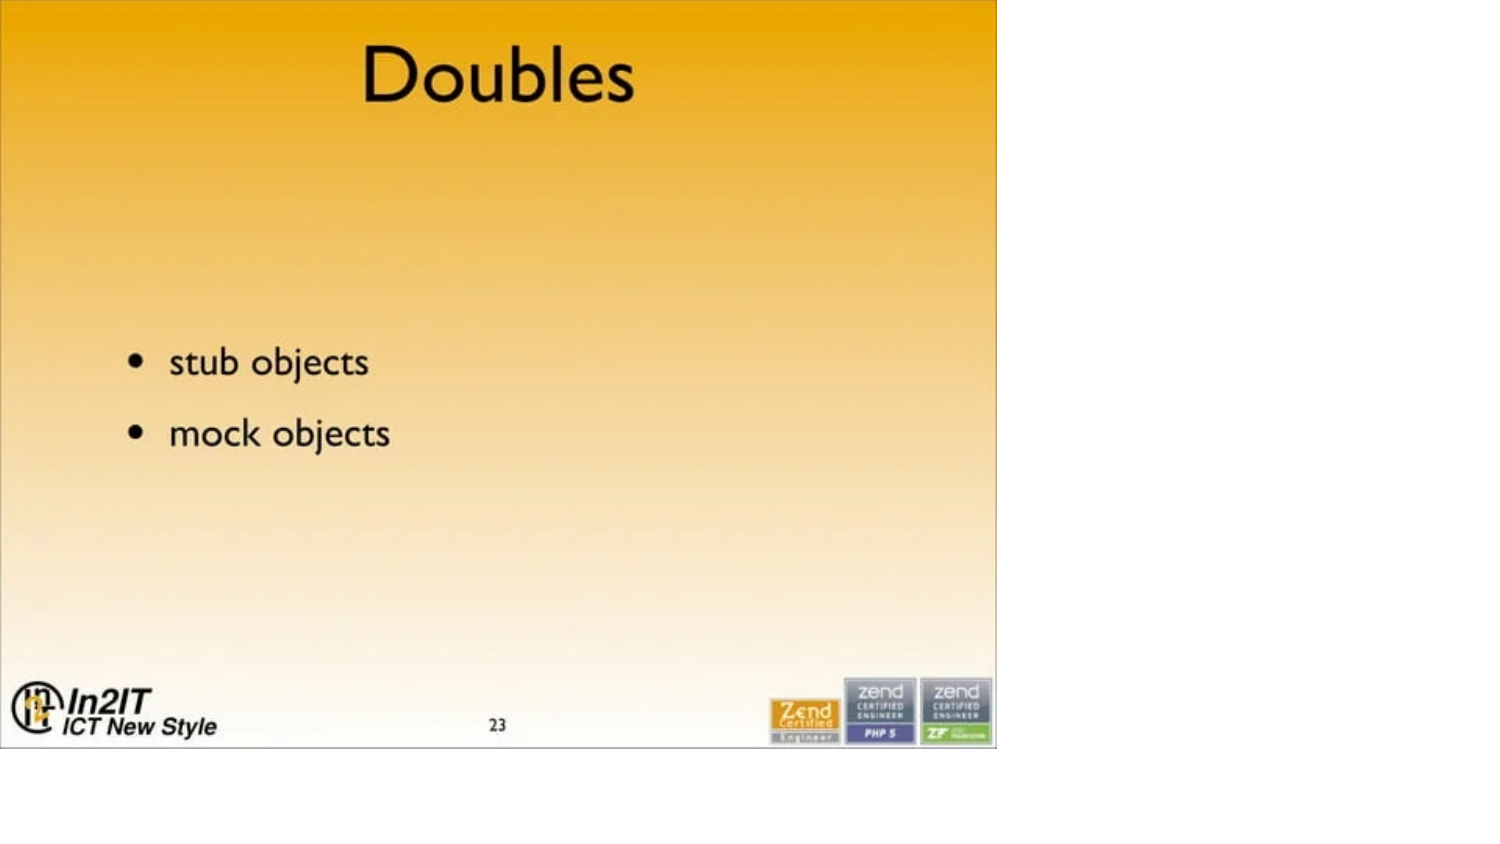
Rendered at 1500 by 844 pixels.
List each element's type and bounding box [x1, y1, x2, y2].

picture [0, 0, 997, 749]
